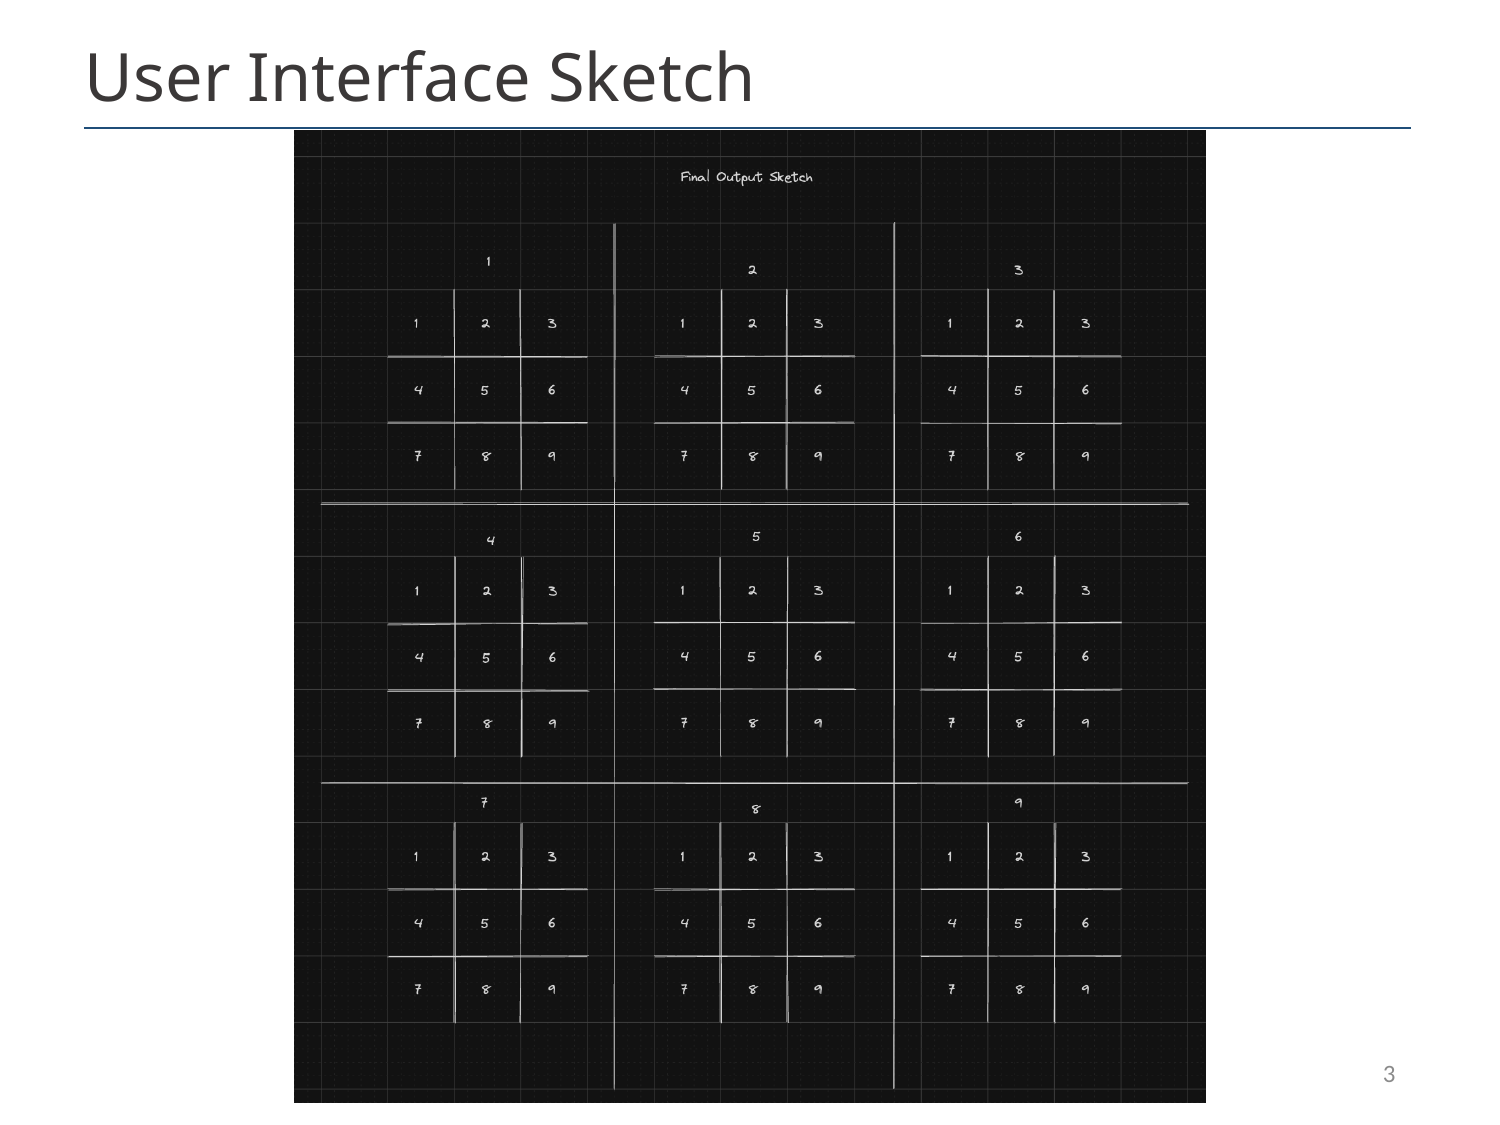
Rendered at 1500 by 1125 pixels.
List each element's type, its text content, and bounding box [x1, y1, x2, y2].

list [294, 130, 1206, 1103]
title User Interface Sketch [69, 34, 1413, 127]
slide_number 3 [1206, 1042, 1411, 1103]
